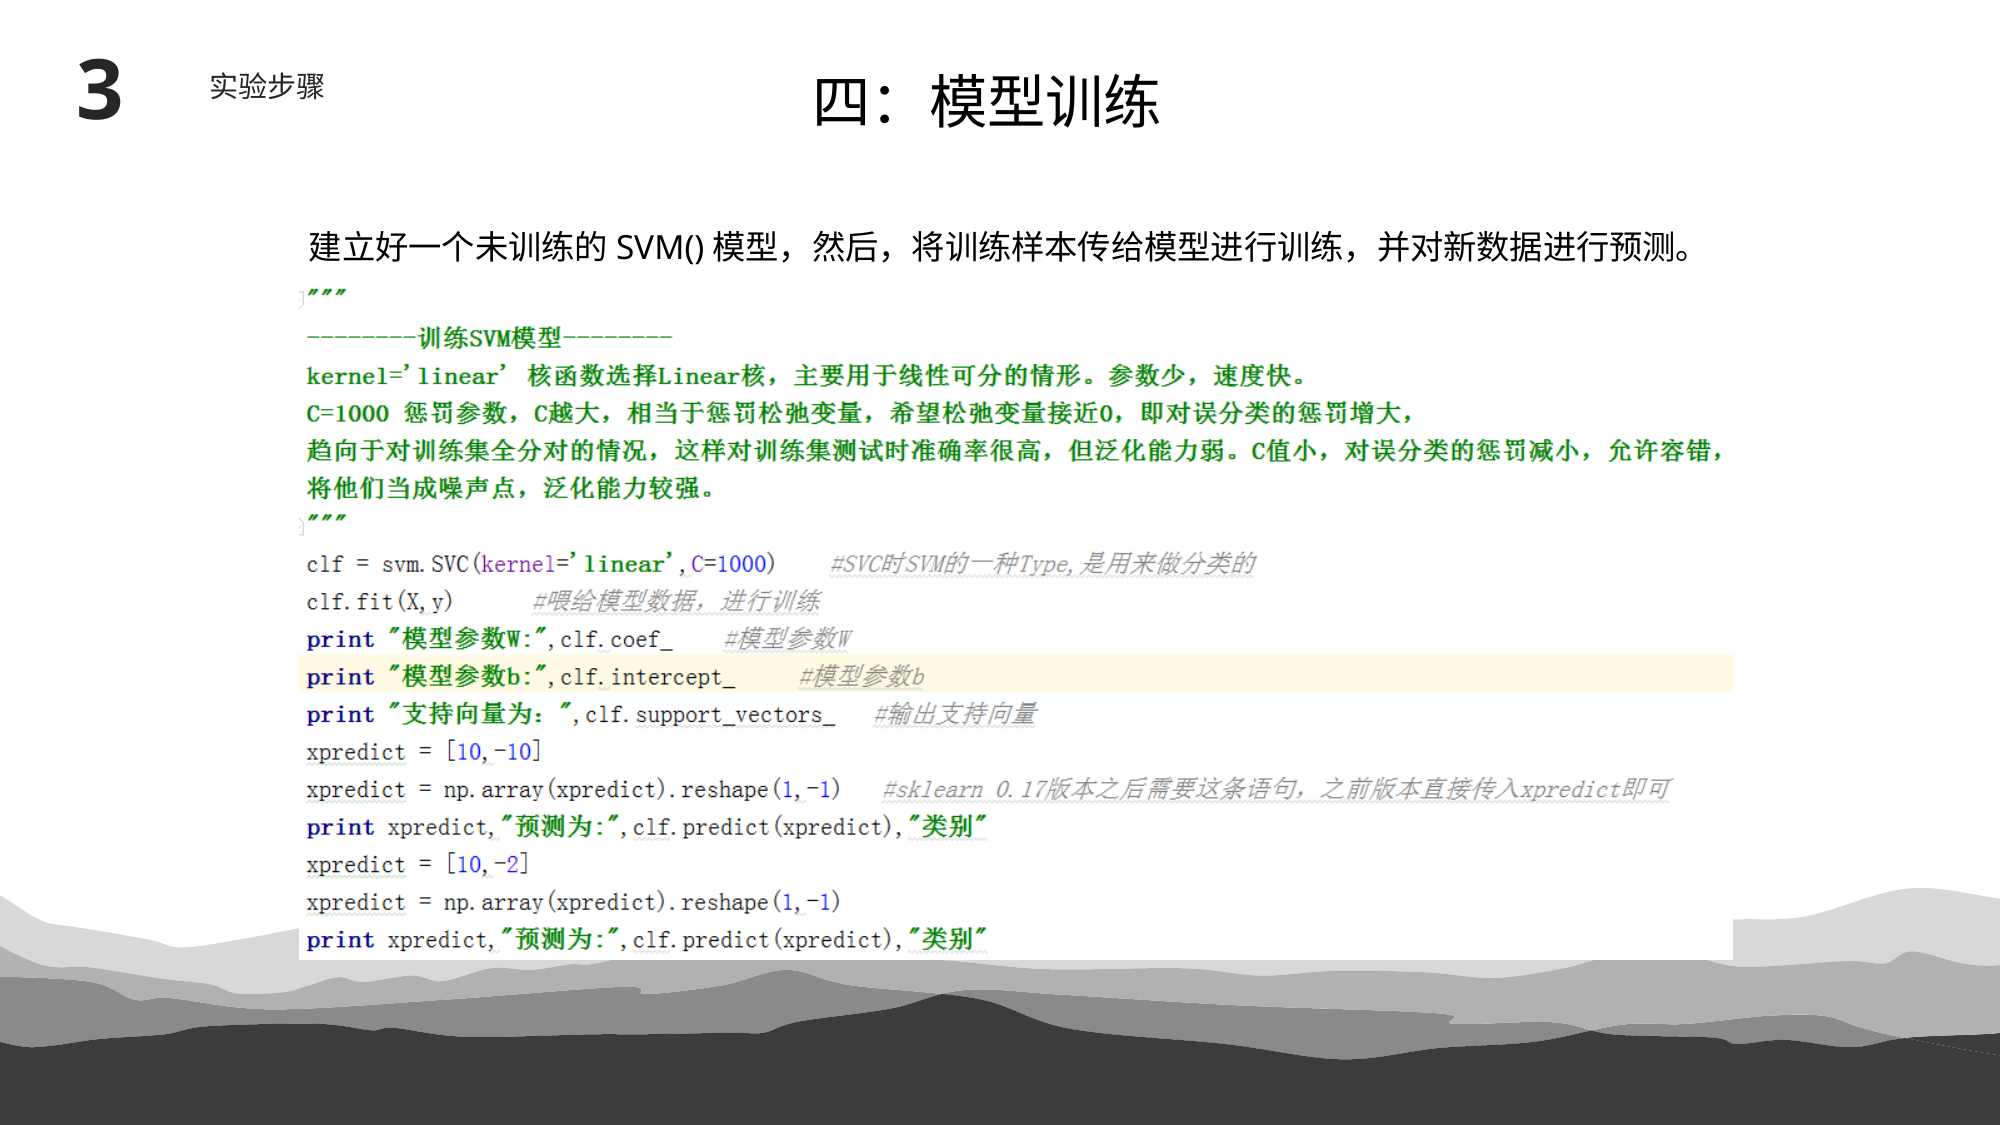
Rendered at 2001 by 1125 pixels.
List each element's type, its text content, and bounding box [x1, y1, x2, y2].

picture [298, 284, 1733, 961]
text_box 四：模型训练 [788, 57, 1187, 143]
text_box 建立好一个未训练的SVM()模型，然后，将训练样本传给模型进行训练，并对新数据进行预测。 [294, 218, 1858, 313]
list 3 [61, 39, 195, 137]
list 实验步骤 [194, 60, 501, 116]
